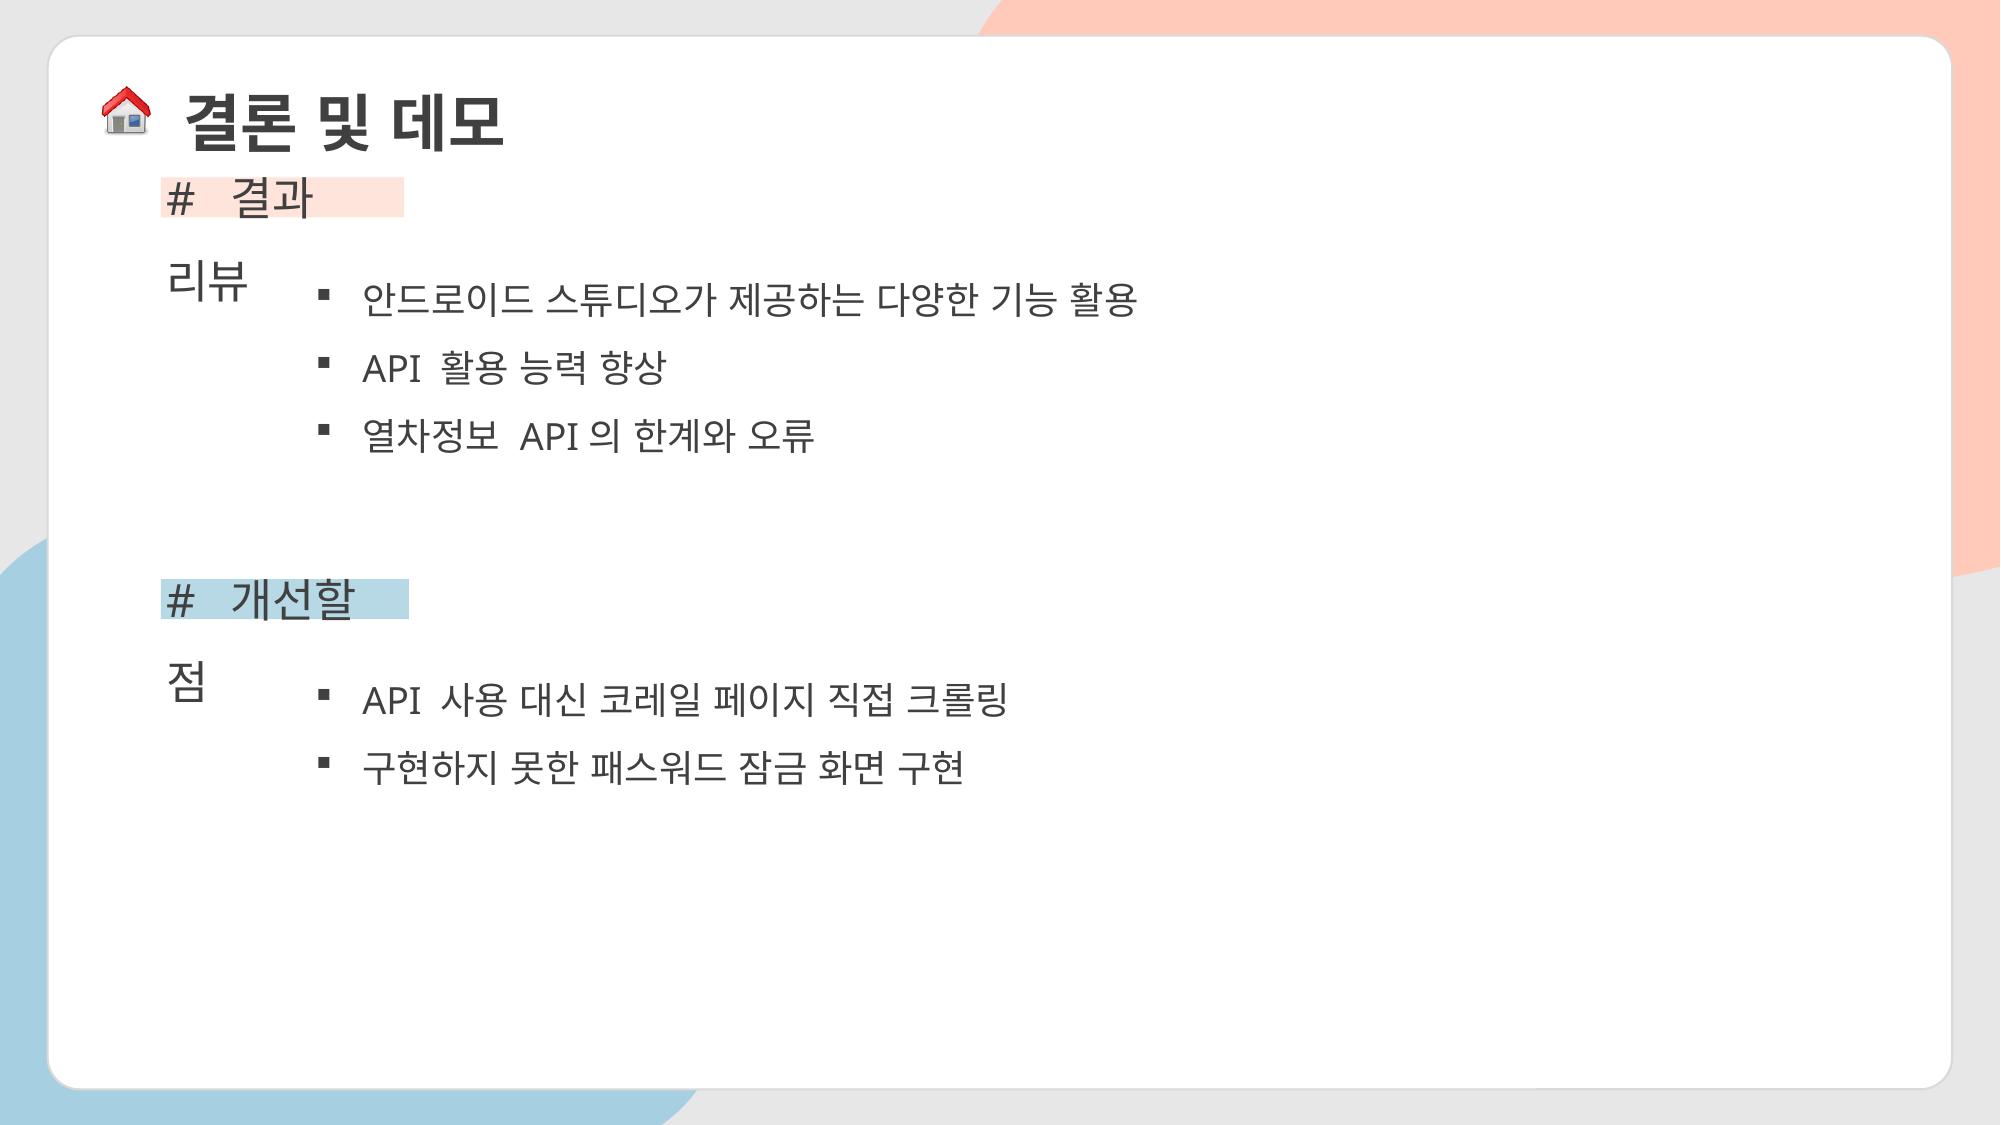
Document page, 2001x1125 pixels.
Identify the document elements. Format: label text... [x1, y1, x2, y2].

text_box [46, 34, 1954, 1091]
text_box API 사용 대신 코레일 페이지 직접 크롤링 구현하지 못한 패스워드 잠금 화면 구현 [300, 647, 1734, 797]
text_box [0, 537, 698, 1125]
picture [100, 84, 152, 136]
text_box 안드로이드 스튜디오가 제공하는 다양한 기능 활용 API 활용 능력 향상 열차정보 API의 한계와 오류 [300, 247, 1734, 465]
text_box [151, 135, 423, 226]
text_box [151, 536, 423, 628]
text_box [977, 0, 2000, 578]
text_box 결론 및 데모 [168, 39, 550, 167]
